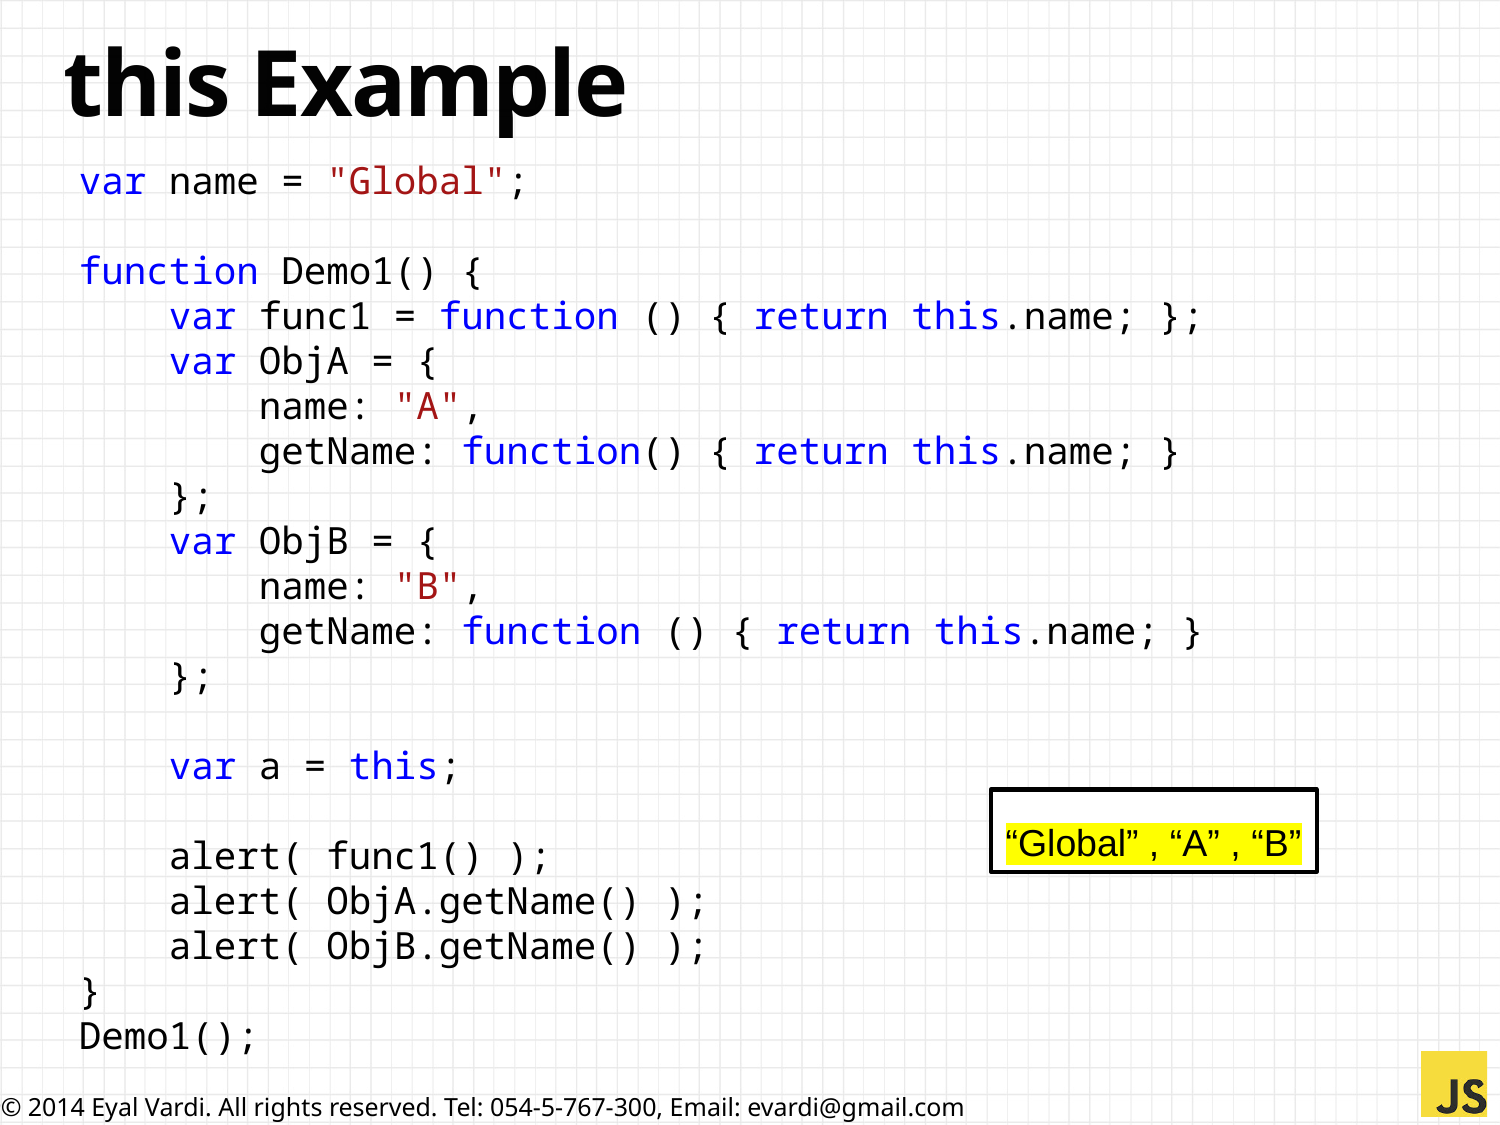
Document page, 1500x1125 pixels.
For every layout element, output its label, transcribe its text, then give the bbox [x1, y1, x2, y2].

text_box “Global” , “A” , “B” [989, 787, 1319, 874]
title this Example [63, 37, 1436, 138]
picture [0, 0, 1500, 1125]
text_box var name = "Global"; function Demo1() { var func1 = function () { return this.name; }; var ObjA = { name: "A", getName: function() { return this.name; } }; var ObjB = { name: "B", getName: function () { return this.name; } }; var a = this; alert( func1() ); alert( ObjA.getName() ); alert( ObjB.getName() ); } Demo1(); [63, 149, 1436, 1065]
